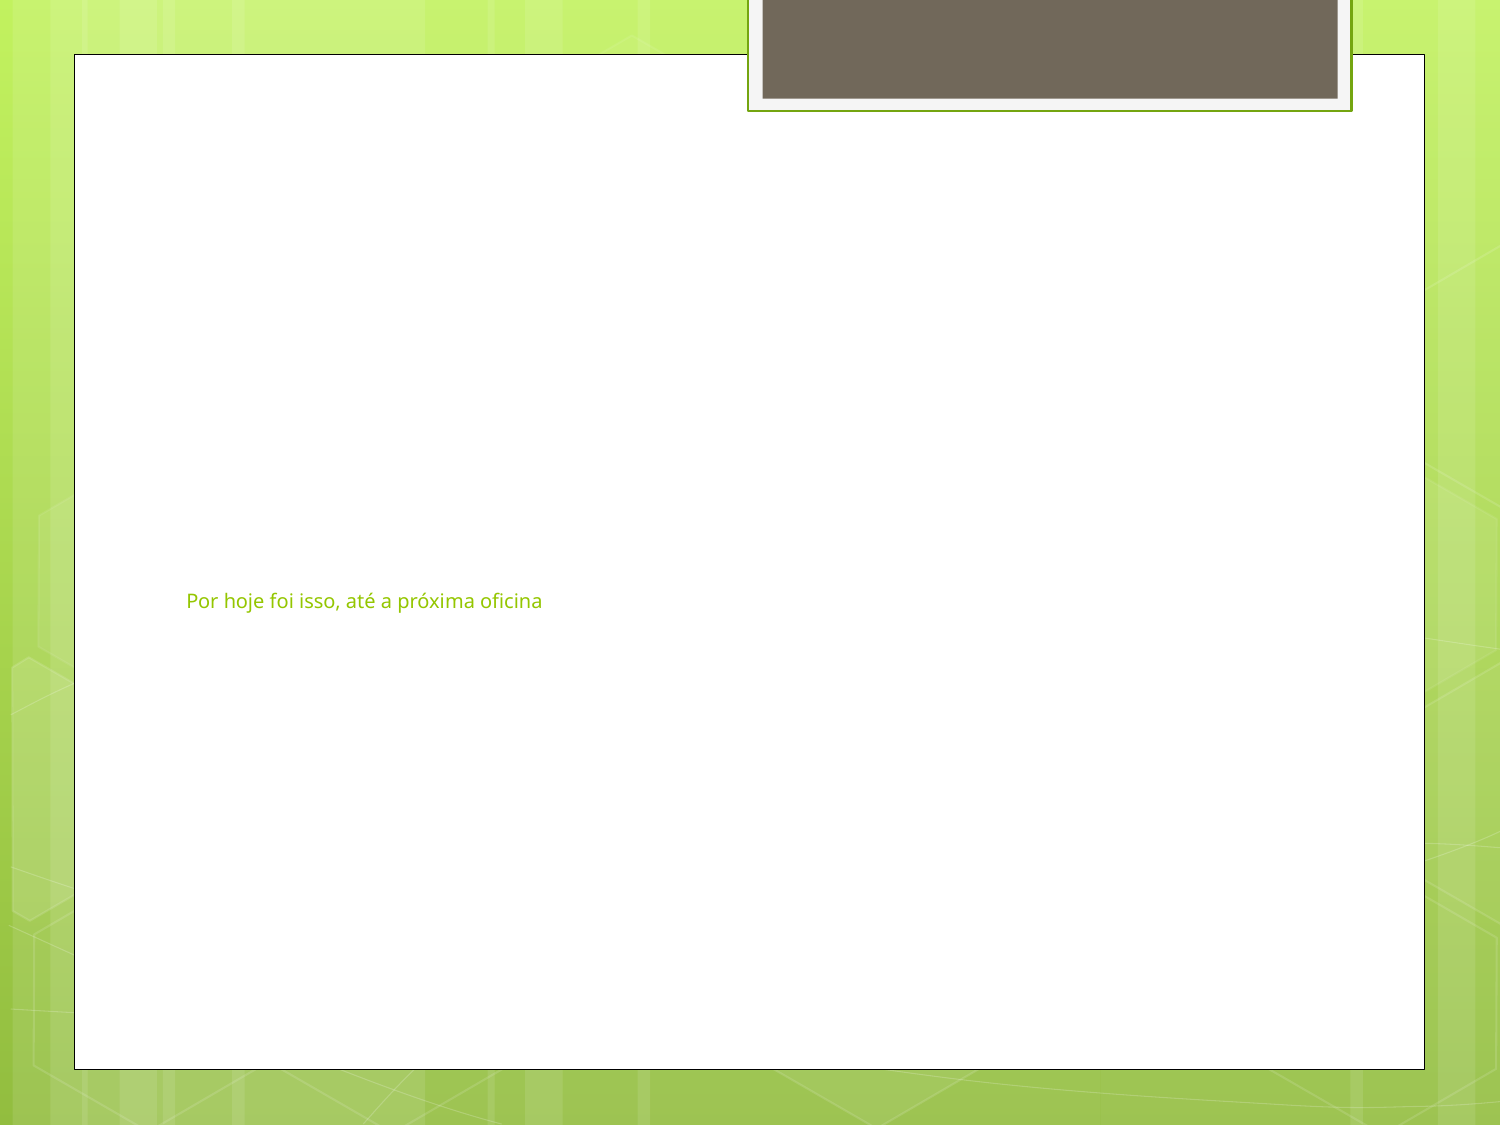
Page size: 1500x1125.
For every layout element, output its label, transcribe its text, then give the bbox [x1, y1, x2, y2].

title Por hoje foi isso, até a próxima oficina [171, 432, 1324, 621]
